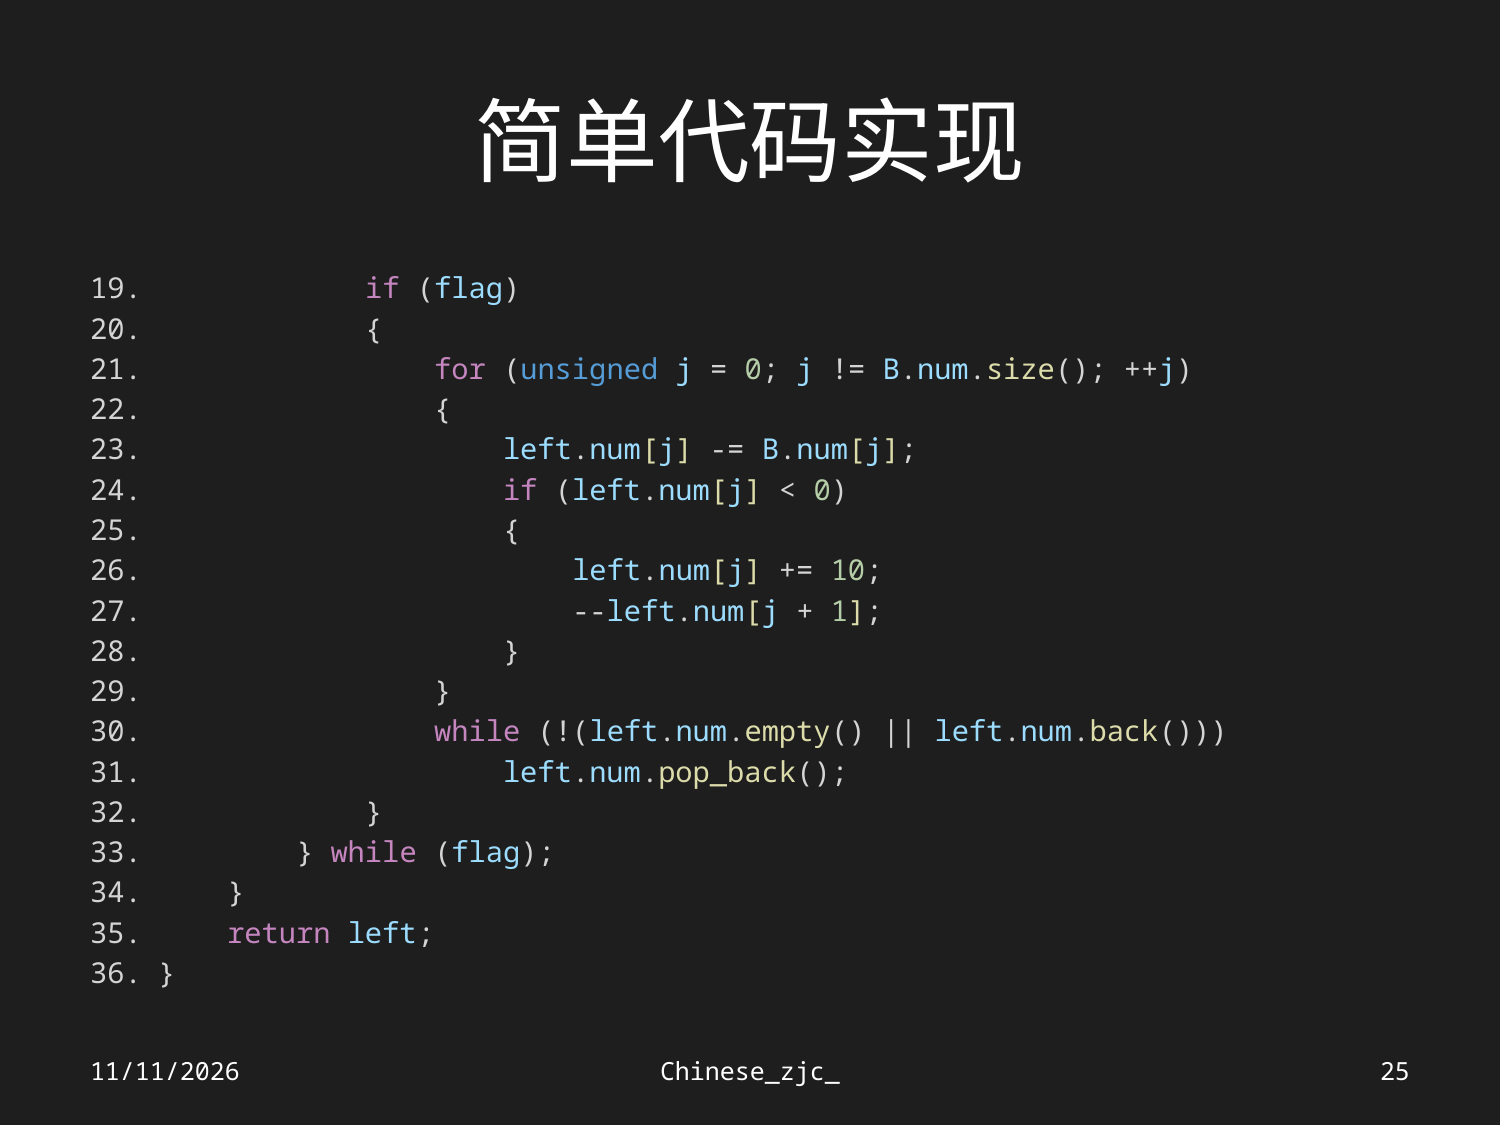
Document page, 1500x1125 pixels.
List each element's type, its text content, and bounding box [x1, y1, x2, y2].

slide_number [75, 1042, 425, 1103]
title 简单代码实现 [75, 45, 1425, 233]
list if (flag) { for (unsigned j = 0; j != B.num.size(); ++j) { left.num[j] -= B.num[j]; if (left.num[j] < 0) { left.num[j] += 10; --left.num[j + 1]; } } while (!(left.num.empty() || left.num.back())) left.num.pop_back(); } } while (flag); } return left; } [75, 262, 1425, 1005]
slide_number 25 [1074, 1042, 1425, 1103]
footer Chinese_zjc_ [512, 1042, 988, 1103]
